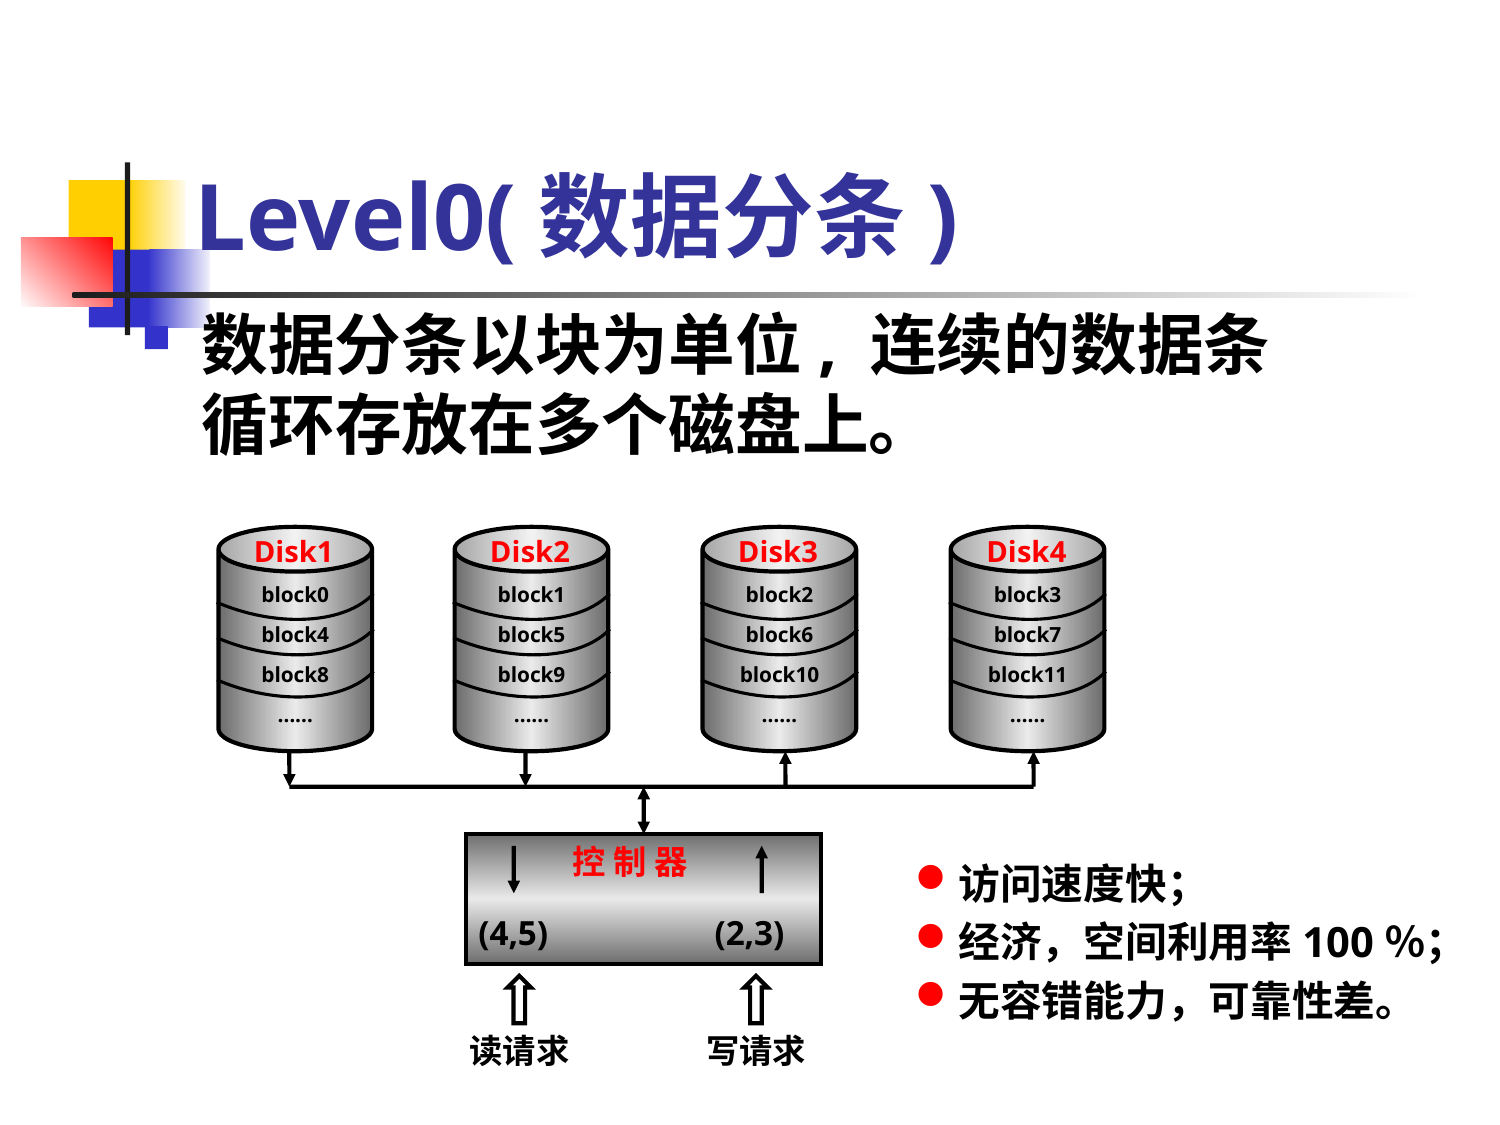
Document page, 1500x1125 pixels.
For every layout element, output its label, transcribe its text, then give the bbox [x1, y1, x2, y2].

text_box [218, 526, 1105, 1071]
list 数据分条以块为单位, 连续的数据条循环存放在多个磁盘上。 [141, 302, 1335, 941]
text_box 访问速度快； 经济，空间利用率100％； 无容错能力，可靠性差。 [1105, 857, 1471, 1025]
text_box Level0(数据分条) [194, 158, 1170, 269]
